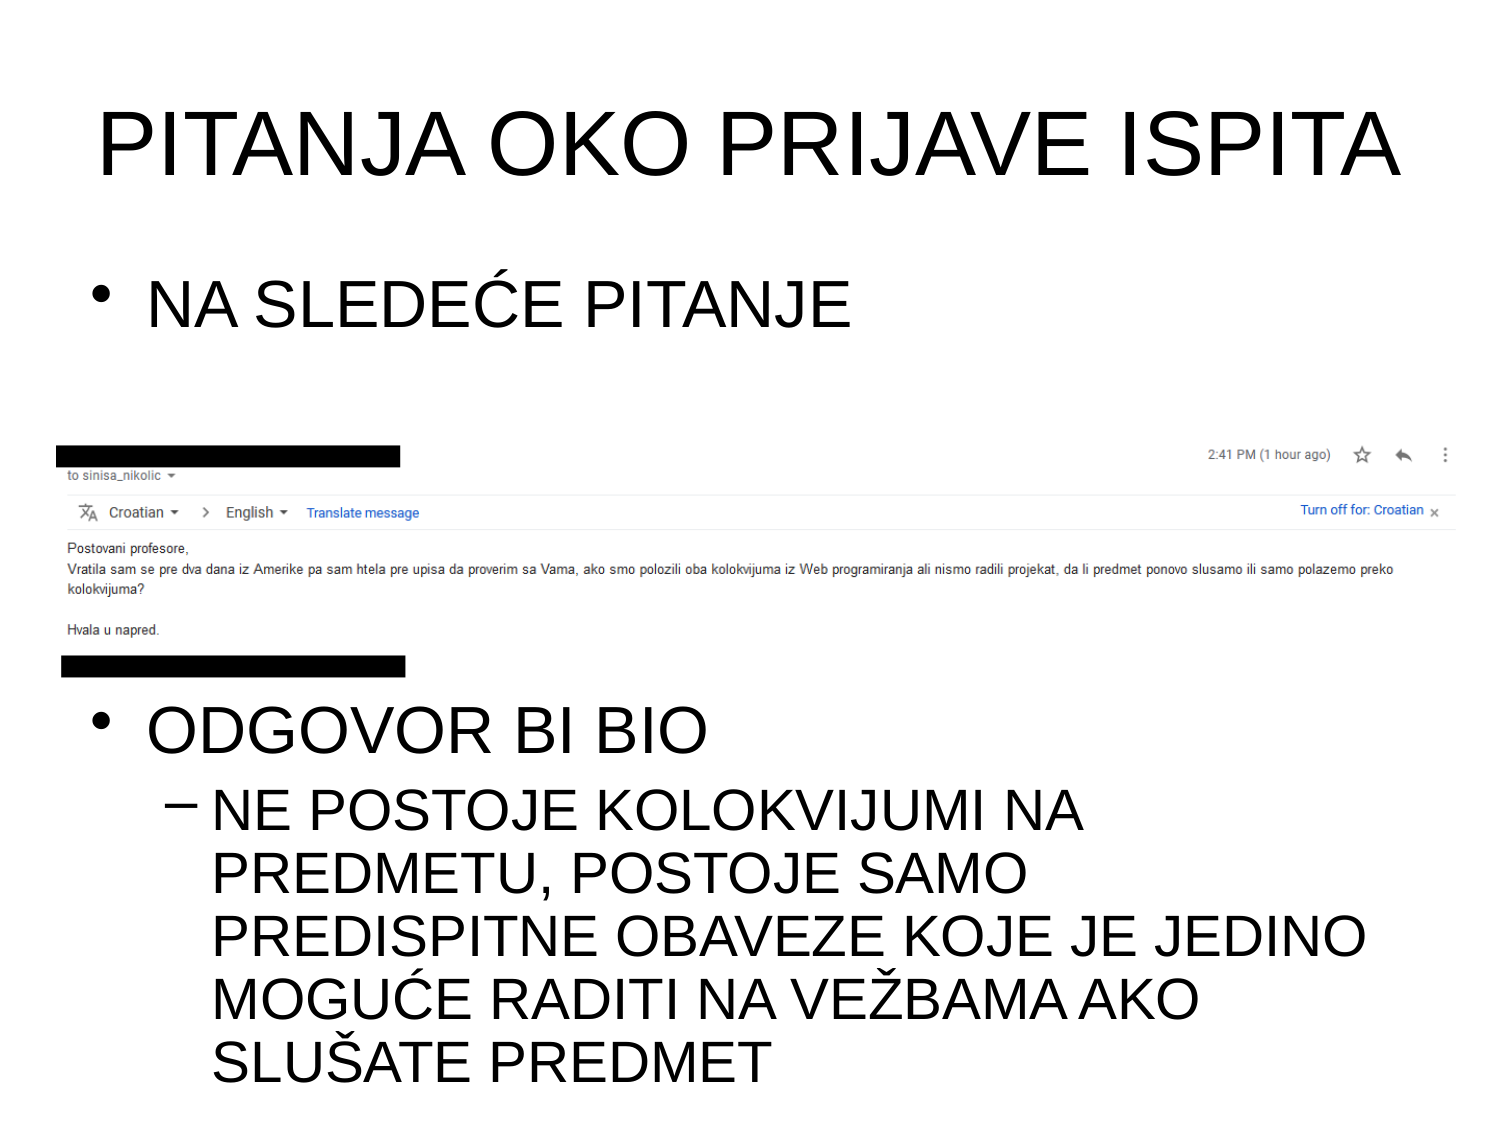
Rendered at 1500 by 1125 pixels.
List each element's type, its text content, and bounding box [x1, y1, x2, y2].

picture [56, 435, 1461, 690]
list NA SLEDEĆE PITANJE ODGOVOR BI BIO NE POSTOJE KOLOKVIJUMI NA PREDMETU, POSTOJE SAMO PREDISPITNE OBAVEZE KOJE JE JEDINO MOGUĆE RADITI NA VEŽBAMA AKO SLUŠATE PREDMET [75, 699, 1447, 1118]
list NA SLEDEĆE PITANJE ODGOVOR BI BIO NE POSTOJE KOLOKVIJUMI NA PREDMETU, POSTOJE SAMO PREDISPITNE OBAVEZE KOJE JE JEDINO MOGUĆE RADITI NA VEŽBAMA AKO SLUŠATE PREDMET [75, 262, 1447, 434]
title PITANJA OKO PRIJAVE ISPITA [75, 45, 1425, 233]
